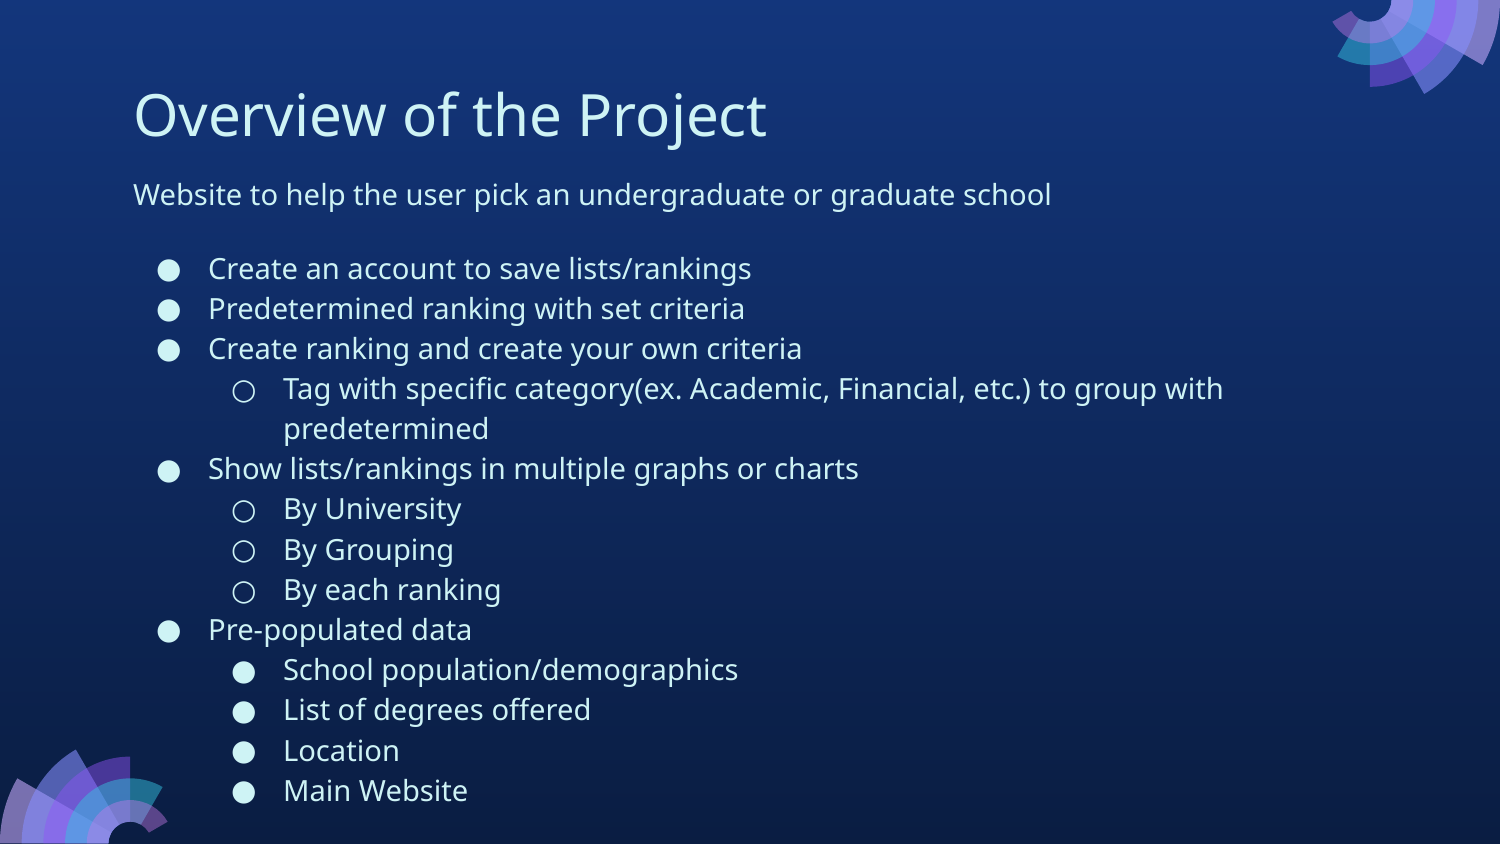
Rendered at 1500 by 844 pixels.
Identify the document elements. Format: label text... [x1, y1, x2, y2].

title Overview of the Project [118, 63, 1382, 156]
list Website to help the user pick an undergraduate or graduate school Create an account to save lists/rankings Predetermined ranking with set criteria Create ranking and create your own criteria Tag with specific category(ex. Academic, Financial, etc.) to group with predetermined Show lists/rankings in multiple graphs or charts By University By Grouping By each ranking Pre-populated data School population/demographics List of degrees offered Location Main Website [118, 156, 1413, 672]
